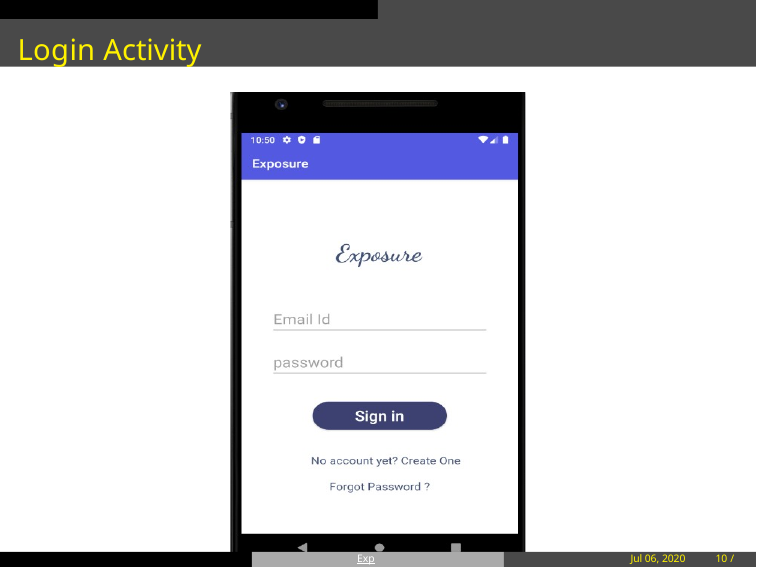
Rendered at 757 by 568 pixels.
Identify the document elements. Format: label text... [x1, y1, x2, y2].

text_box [0, 91, 757, 568]
text_box Login Activity [0, 19, 756, 67]
